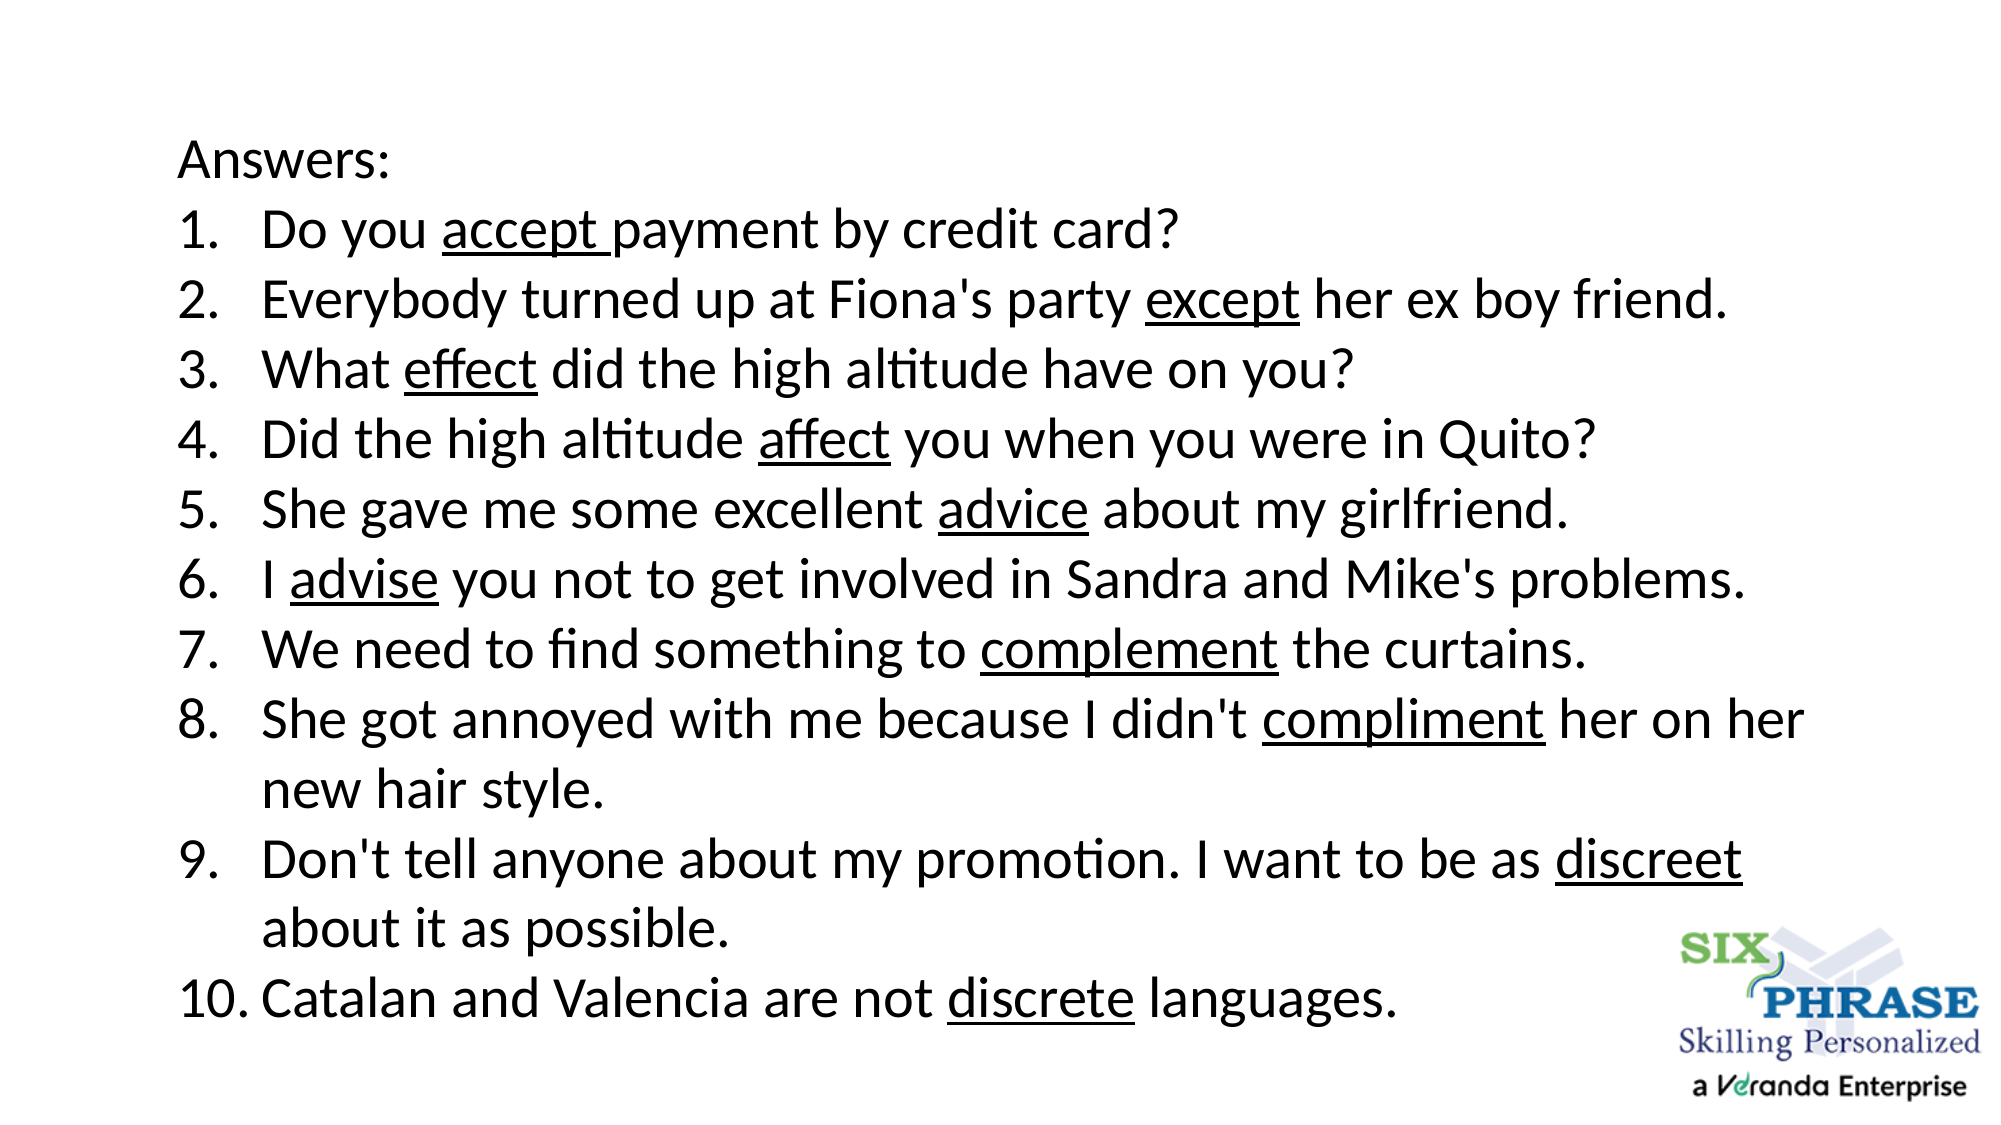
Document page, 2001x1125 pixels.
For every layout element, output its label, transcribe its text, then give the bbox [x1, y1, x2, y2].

picture [1662, 912, 2000, 1113]
text_box Answers: Do you accept payment by credit card? Everybody turned up at Fiona's party except her ex boy friend. What effect did the high altitude have on you? Did the high altitude affect you when you were in Quito? She gave me some excellent advice about my girlfriend. I advise you not to get involved in Sandra and Mike's problems. We need to find something to complement the curtains. She got annoyed with me because I didn't compliment her on her new hair style. Don't tell anyone about my promotion. I want to be as discreet about it as possible. Catalan and Valencia are not discrete languages. [162, 112, 1838, 1037]
